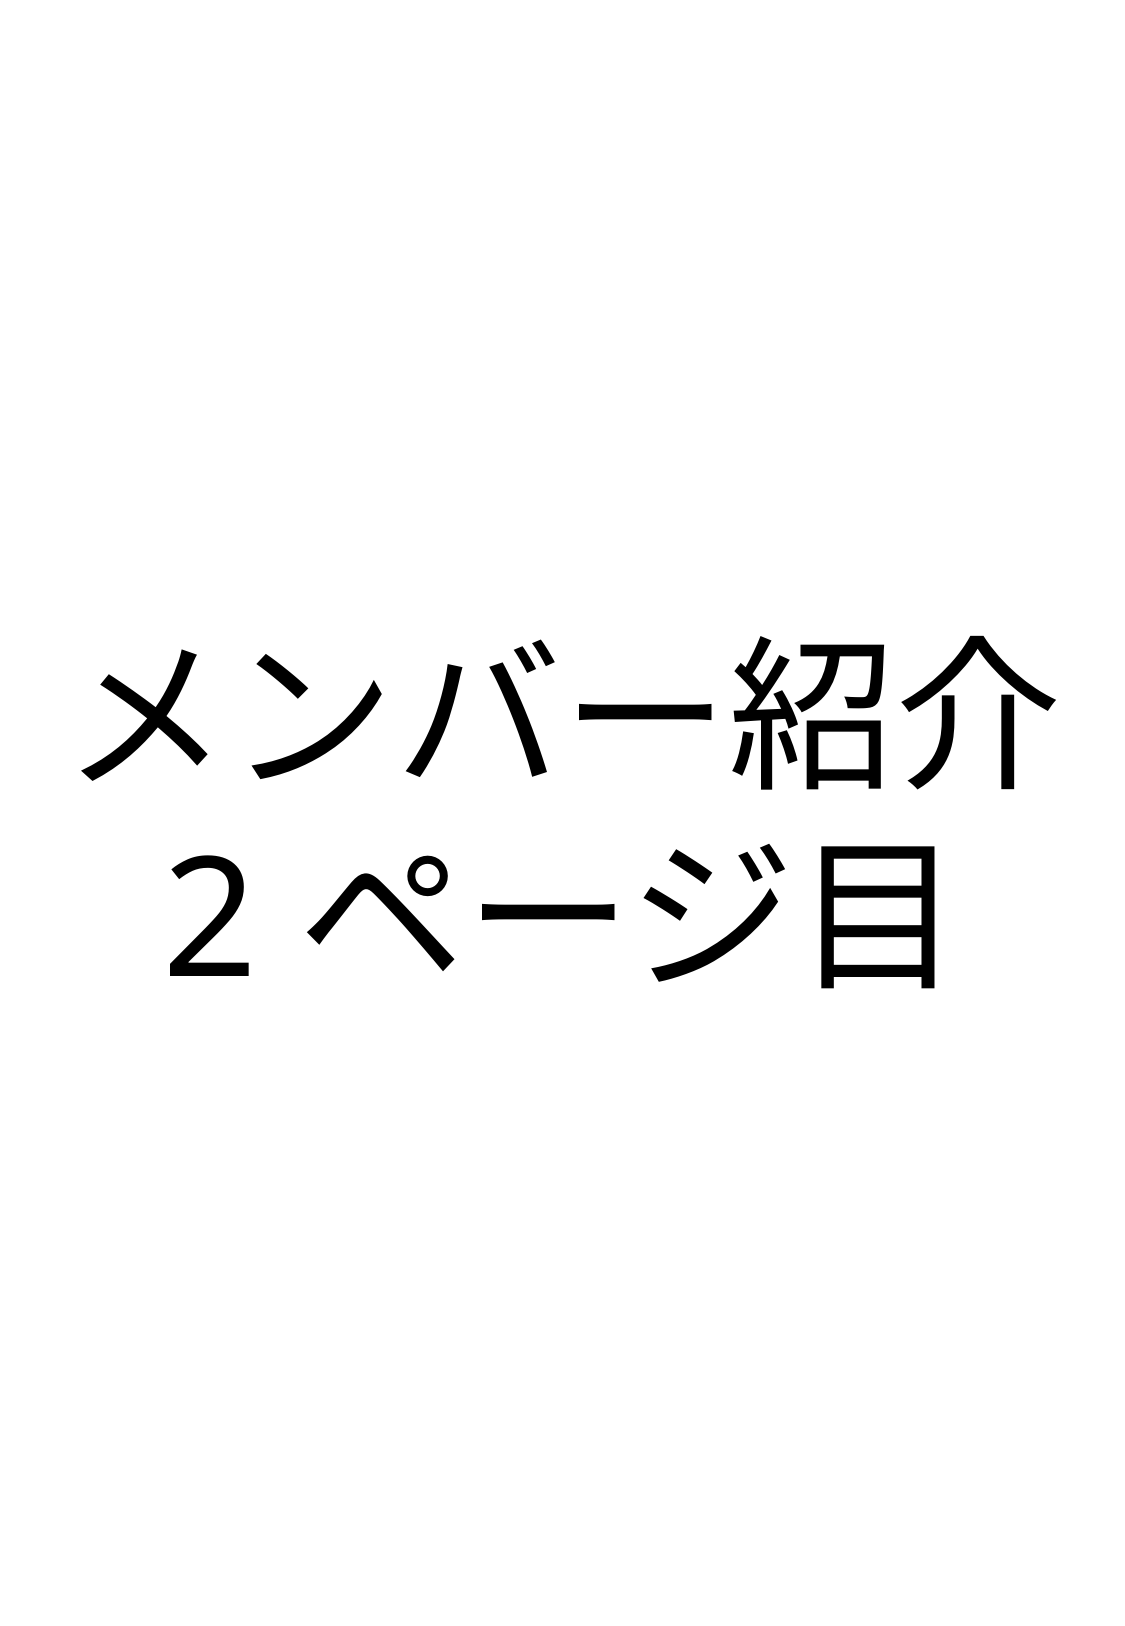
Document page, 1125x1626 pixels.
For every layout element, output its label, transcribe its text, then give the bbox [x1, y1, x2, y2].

text_box メンバー紹介 2ページ目 [47, 602, 1078, 1018]
